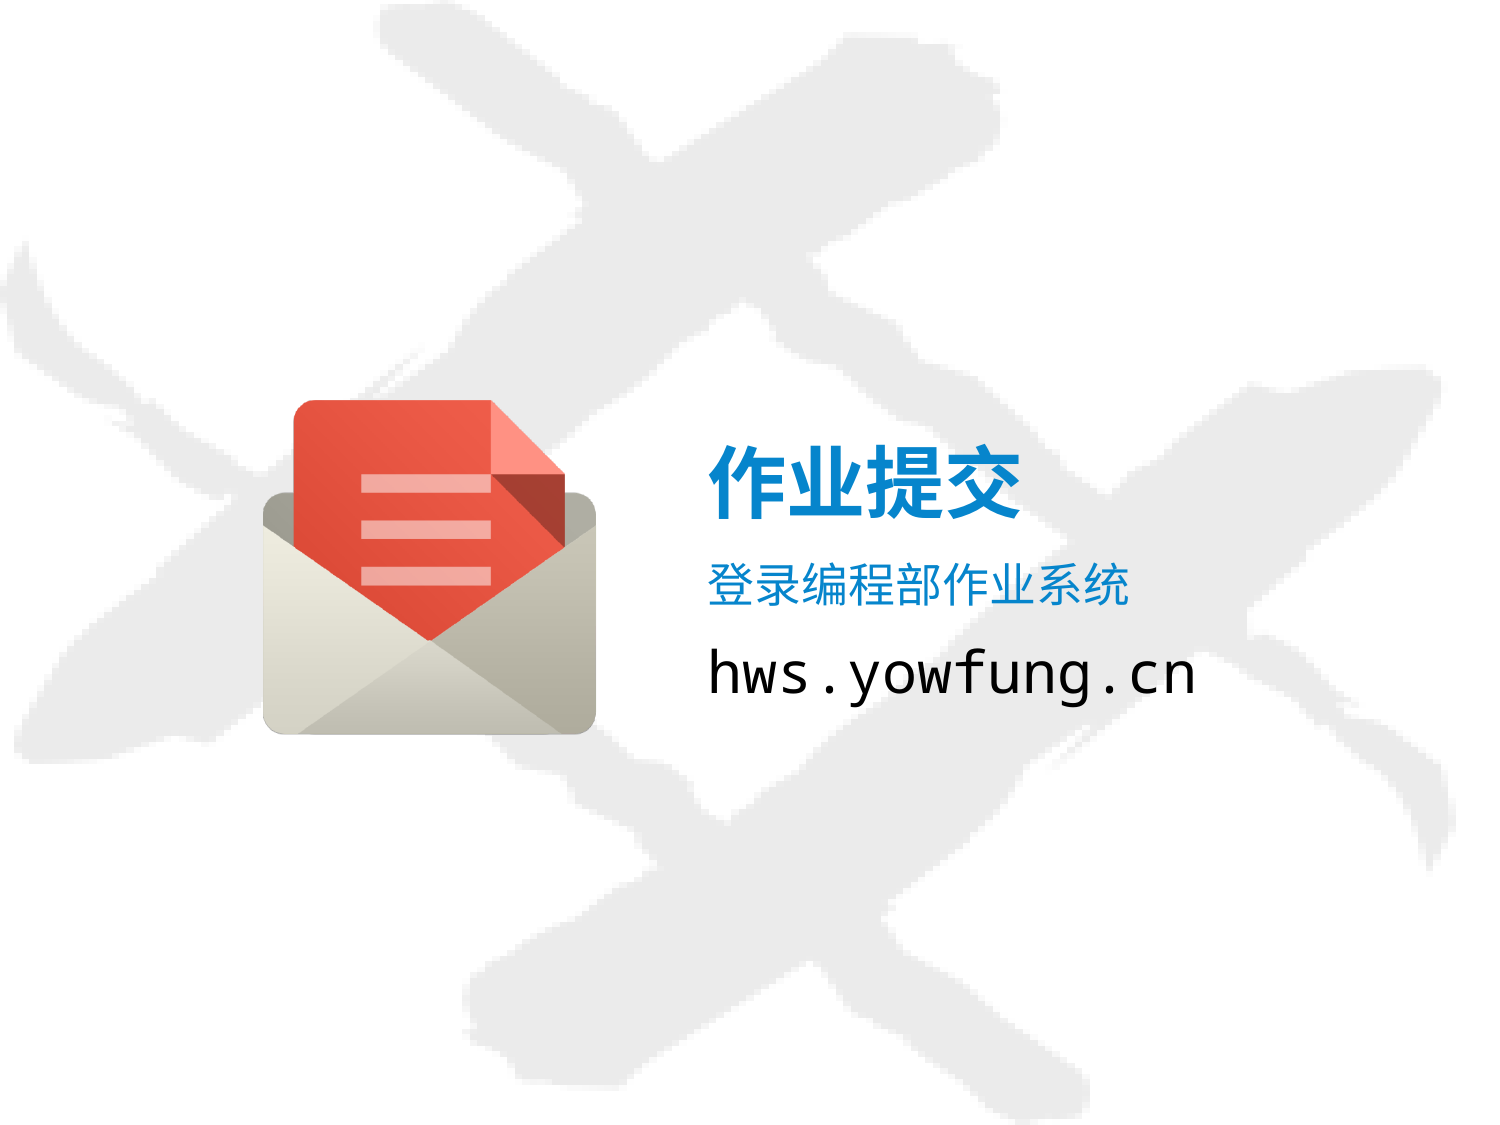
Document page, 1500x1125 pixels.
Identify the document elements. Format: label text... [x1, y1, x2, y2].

text_box hws.yowfung.cn [702, 629, 1257, 711]
picture [241, 378, 616, 751]
text_box 作业提交 登录编程部作业系统 [702, 379, 1257, 619]
